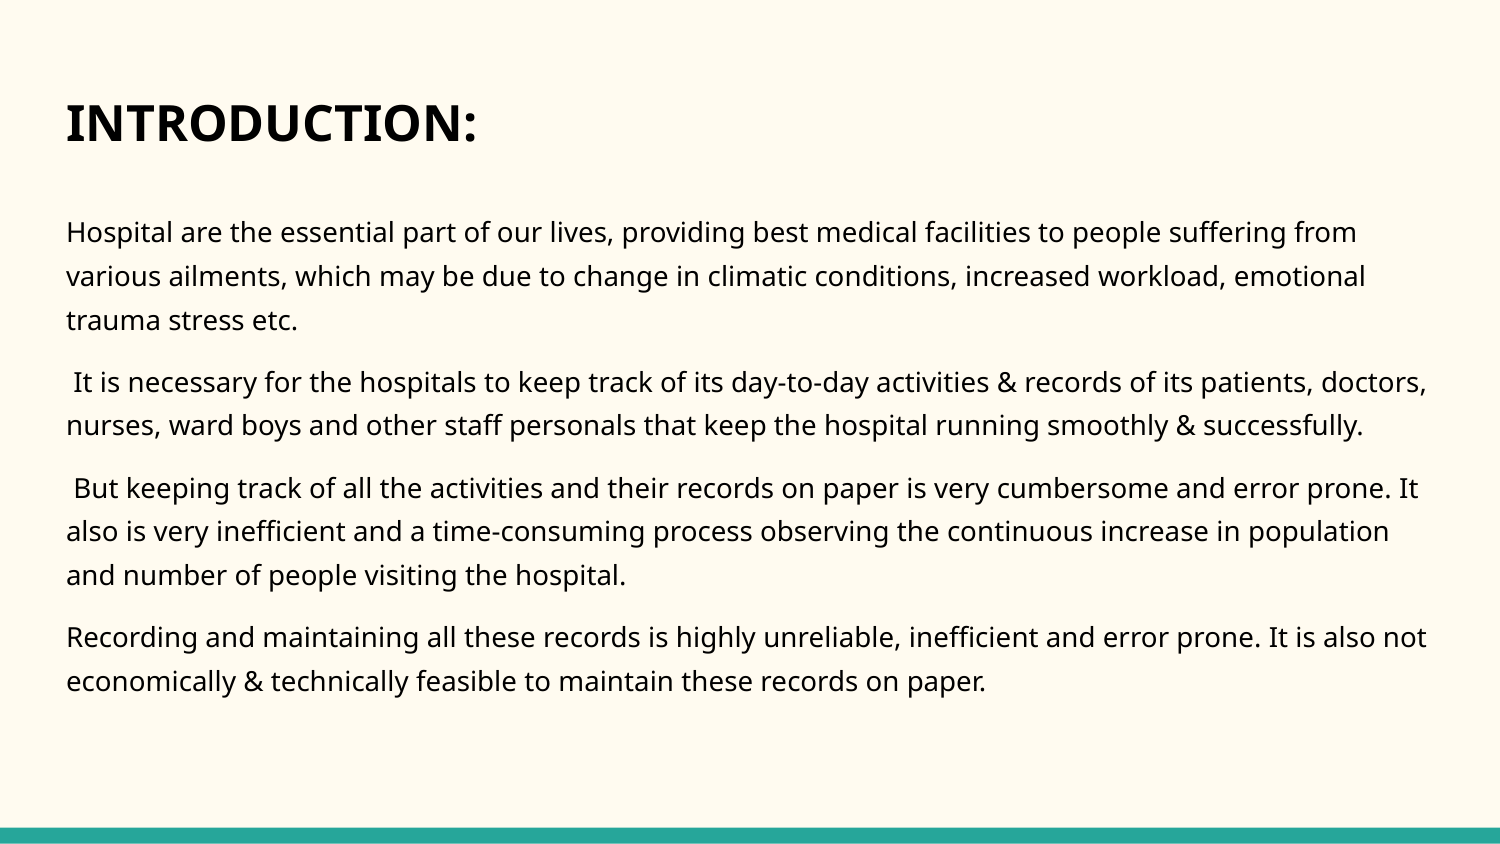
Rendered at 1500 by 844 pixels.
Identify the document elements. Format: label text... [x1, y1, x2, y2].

title INTRODUCTION: [51, 72, 1449, 174]
list Hospital are the essential part of our lives, providing best medical facilities to people suffering from various ailments, which may be due to change in climatic conditions, increased workload, emotional trauma stress etc. It is necessary for the hospitals to keep track of its day-to-day activities & records of its patients, doctors, nurses, ward boys and other staff personals that keep the hospital running smoothly & successfully. But keeping track of all the activities and their records on paper is very cumbersome and error prone. It also is very inefficient and a time-consuming process observing the continuous increase in population and number of people visiting the hospital. Recording and maintaining all these records is highly unreliable, inefficient and error prone. It is also not economically & technically feasible to maintain these records on paper. [51, 192, 1449, 750]
